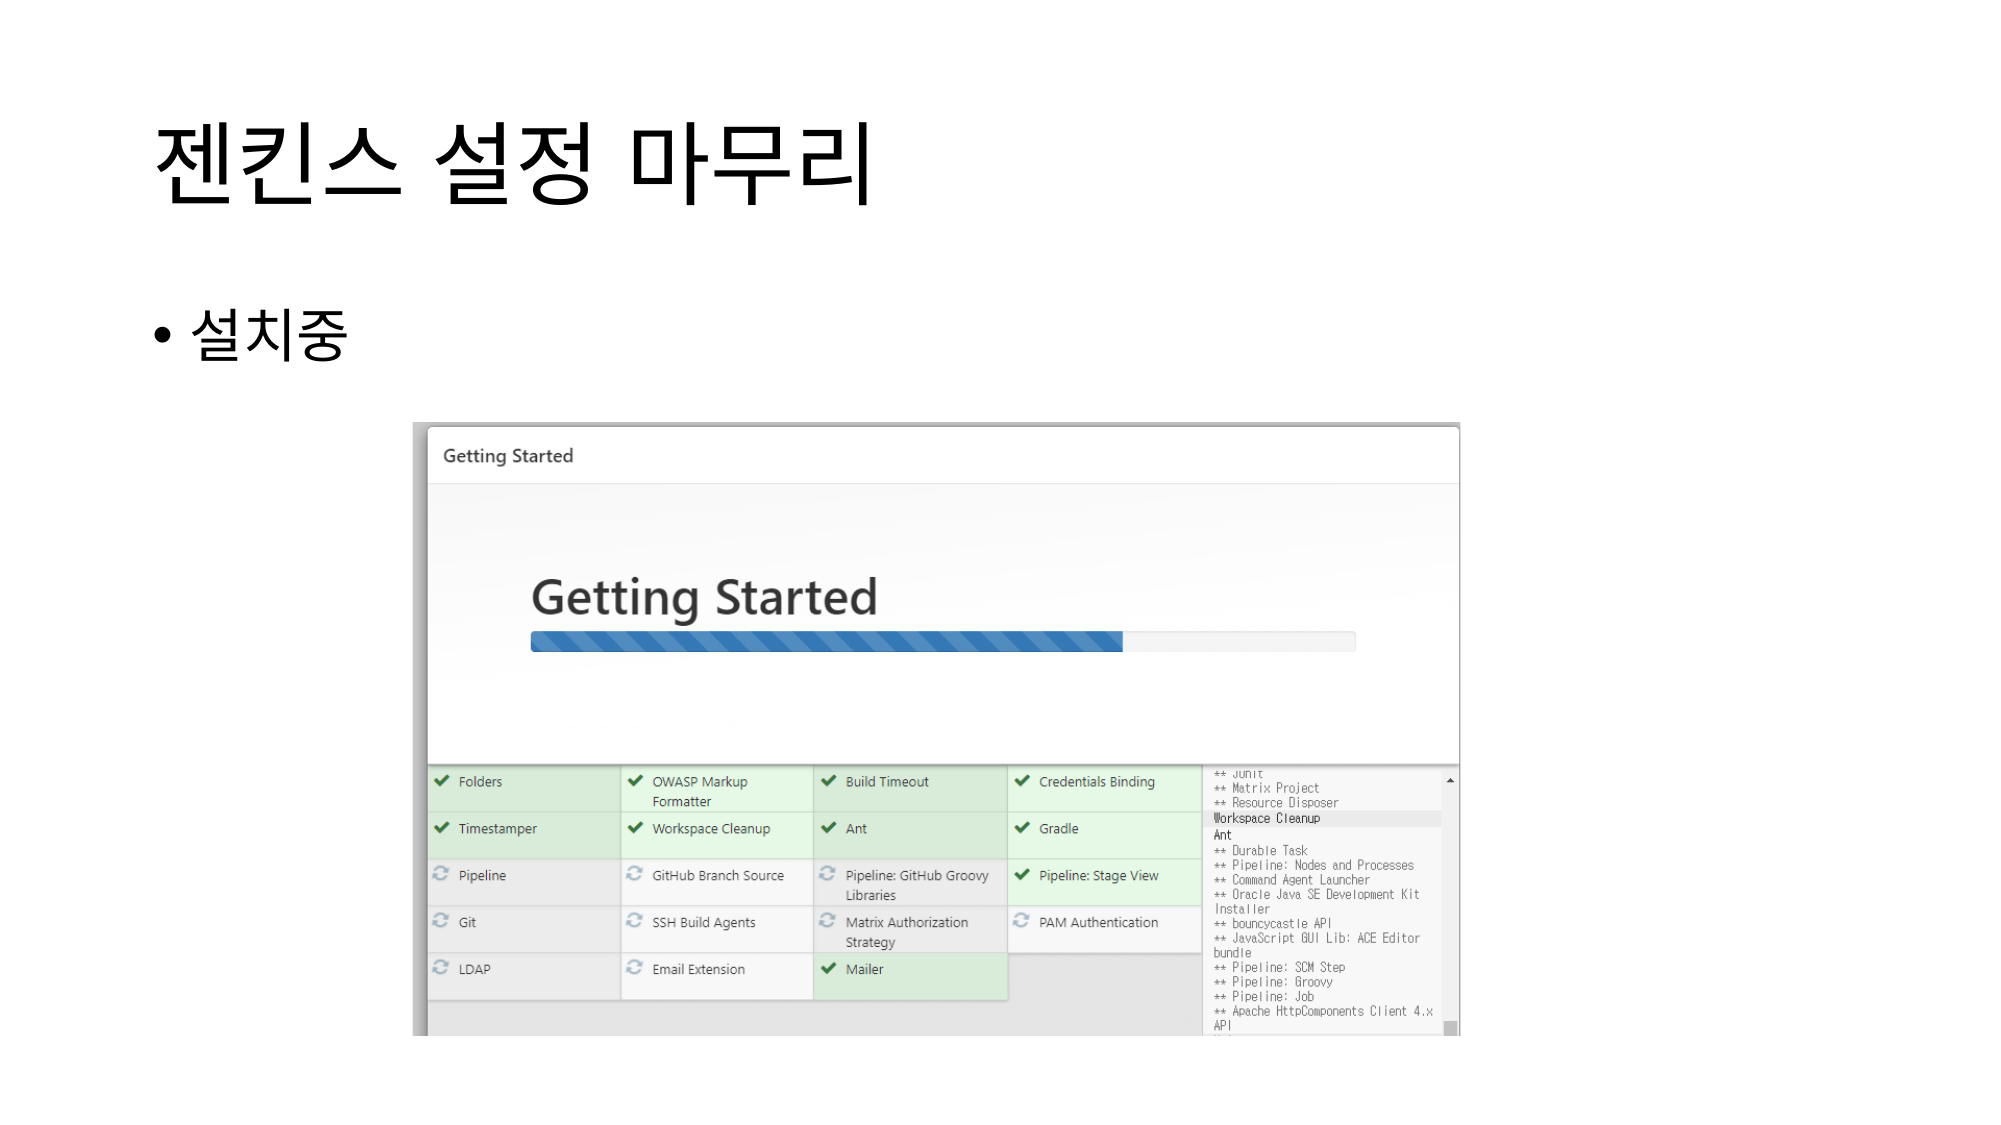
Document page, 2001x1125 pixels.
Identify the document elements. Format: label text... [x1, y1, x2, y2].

picture [412, 422, 1461, 1036]
list 설치중 [137, 299, 1863, 1014]
title 젠킨스 설정 마무리 [137, 59, 1863, 278]
